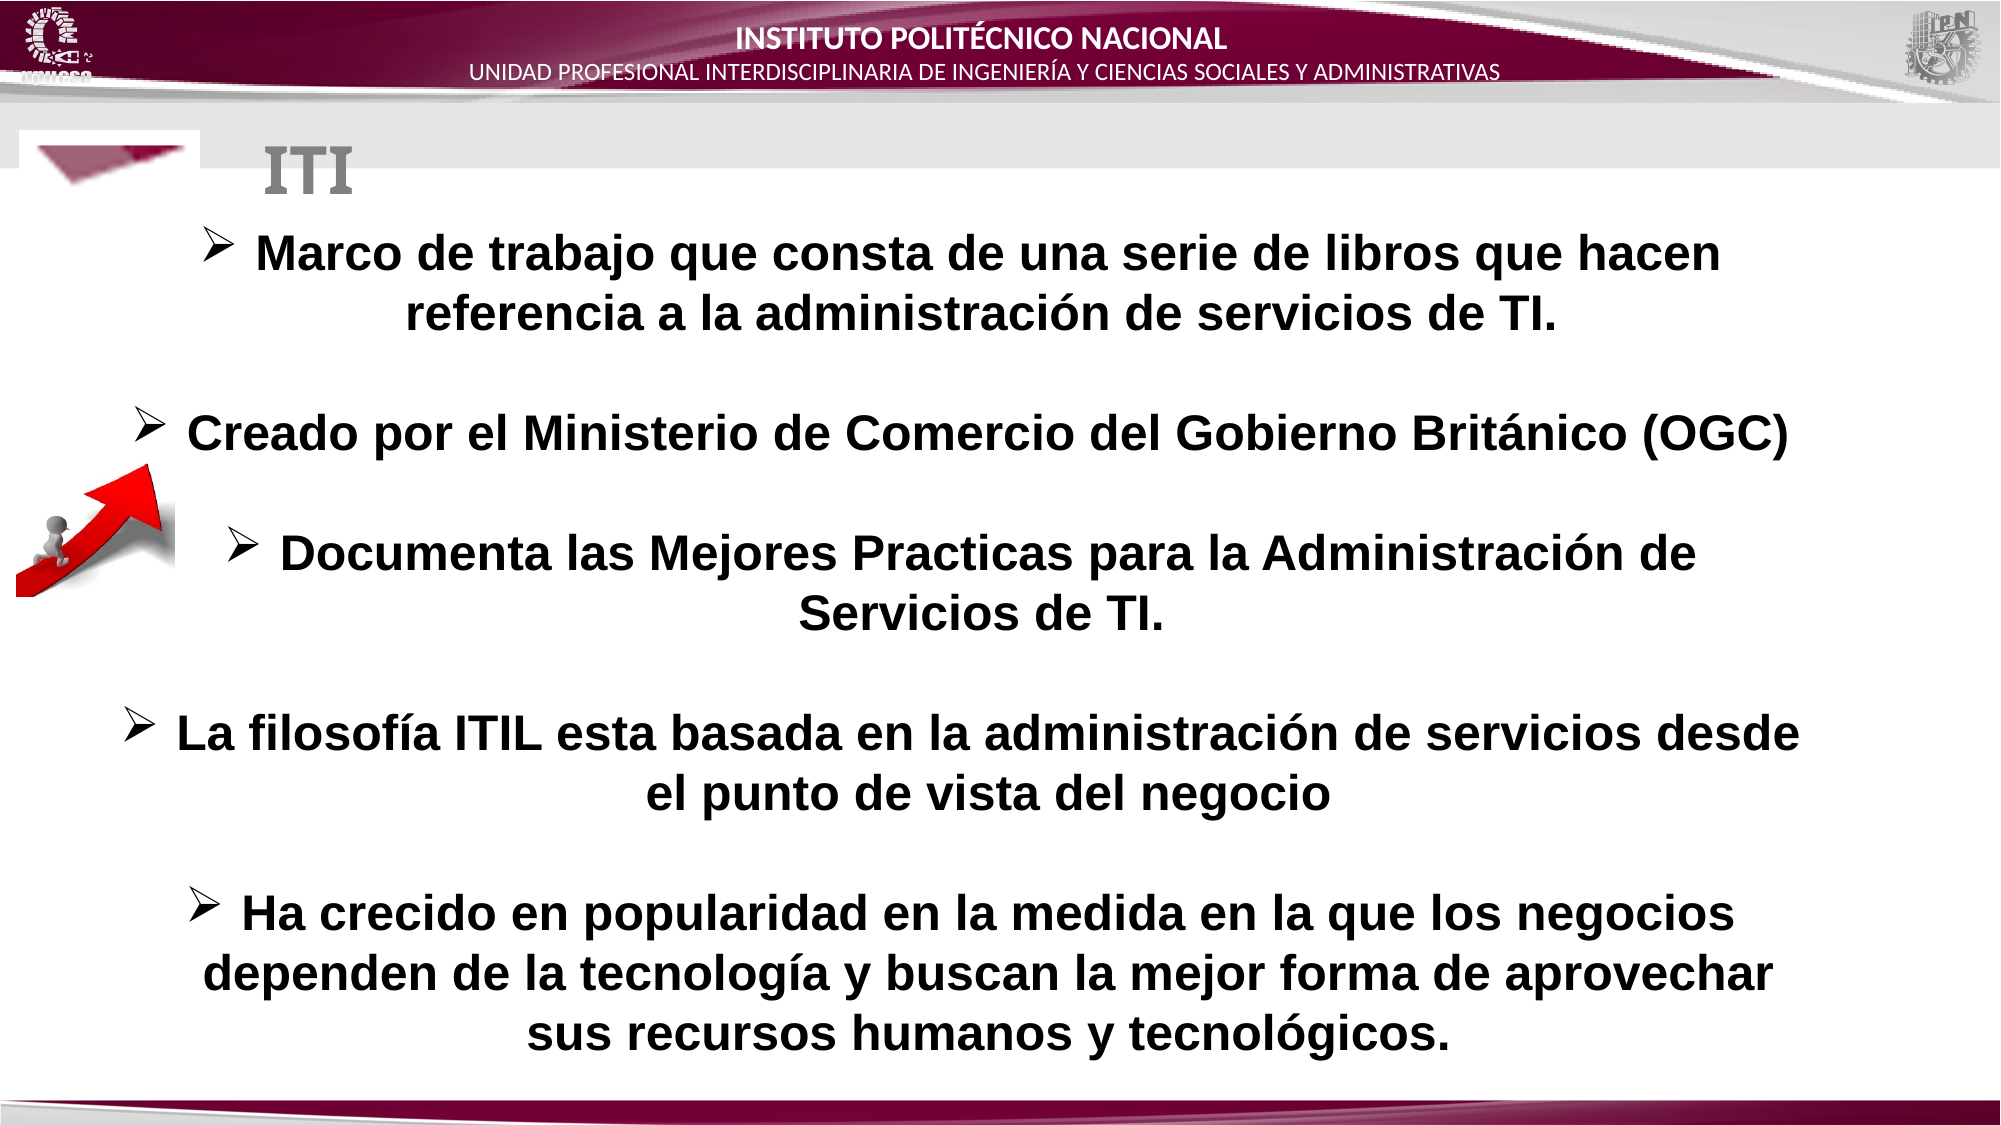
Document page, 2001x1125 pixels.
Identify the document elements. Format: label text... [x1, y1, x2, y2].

text_box ITI [249, 120, 433, 296]
picture [16, 453, 175, 598]
text_box [0, 103, 2000, 169]
picture [0, 1, 2000, 103]
text_box Marco de trabajo que consta de una serie de libros que hacen referencia a la administración de servicios de TI. Creado por el Ministerio de Comercio del Gobierno Británico (OGC) Documenta las Mejores Practicas para la Administración de Servicios de TI. La filosofía ITIL esta basada en la administración de servicios desde el punto de vista del negocio Ha crecido en popularidad en la medida en la que los negocios dependen de la tecnología y buscan la mejor forma de aprovechar sus recursos humanos y tecnológicos. [95, 163, 1826, 1027]
picture [0, 1099, 2000, 1125]
picture [19, 130, 200, 199]
